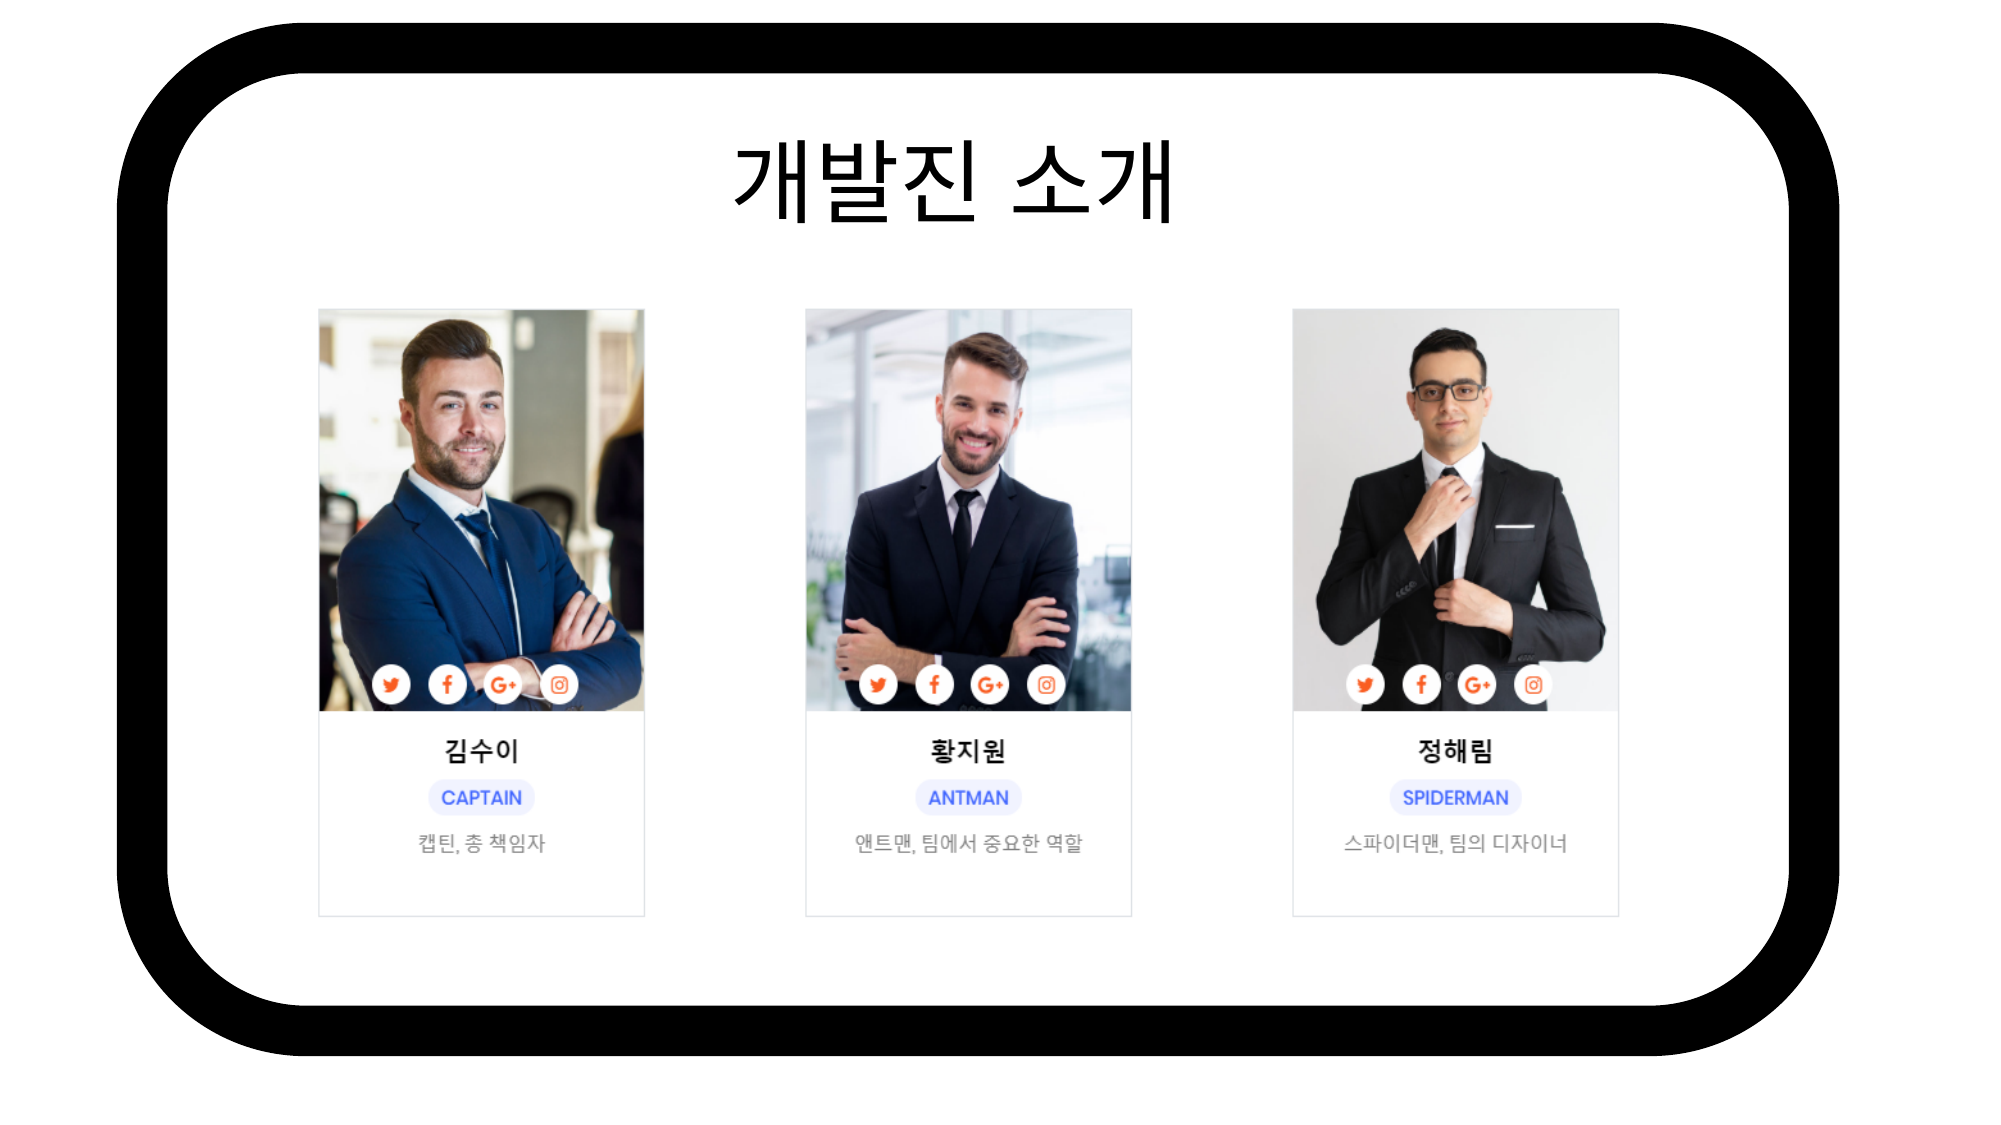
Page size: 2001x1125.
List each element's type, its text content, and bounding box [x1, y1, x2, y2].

text_box [140, 46, 1816, 1032]
title 개발진 소개 [715, 78, 1285, 250]
picture [253, 250, 1704, 964]
